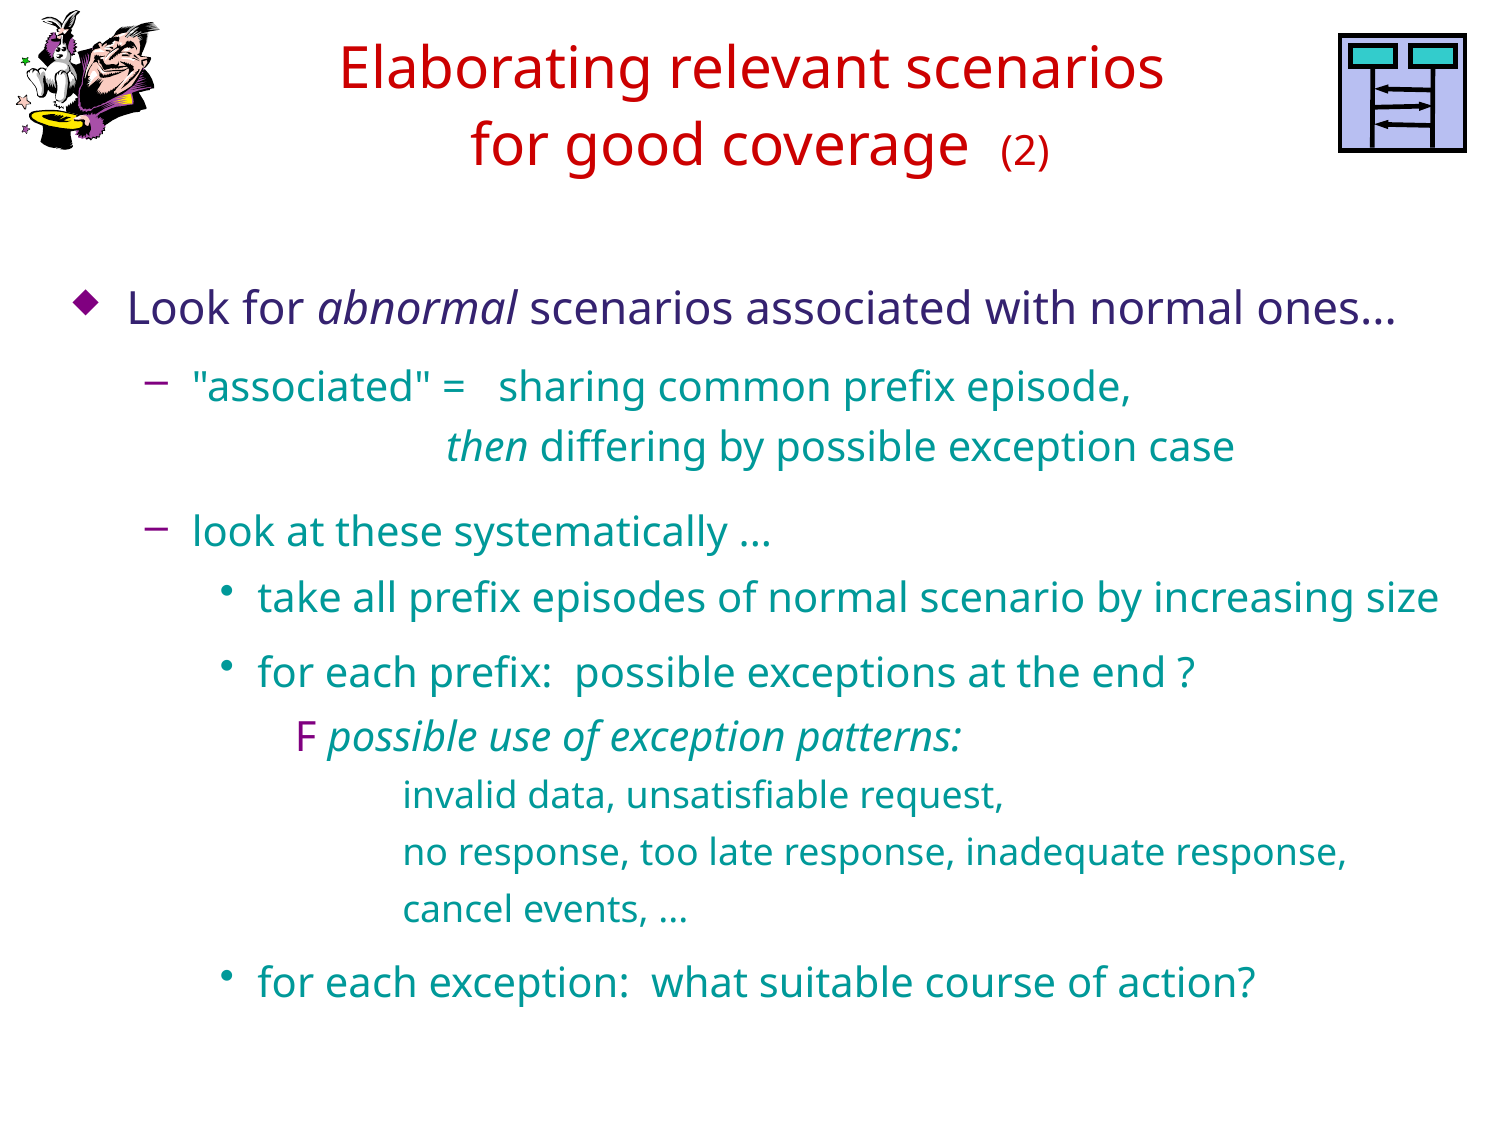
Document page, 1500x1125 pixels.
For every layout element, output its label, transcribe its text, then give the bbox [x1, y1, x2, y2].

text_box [1339, 35, 1466, 151]
list Look for abnormal scenarios associated with normal ones... "associated" = sharing common prefix episode, then differing by possible exception case look at these systematically ... take all prefix episodes of normal scenario by increasing size for each prefix: possible exceptions at the end ? F possible use of exception patterns: invalid data, unsatisfiable request, no response, too late response, inadequate response, cancel events, ... for each exception: what suitable course of action? [37, 231, 1473, 1048]
title Elaborating relevant scenarios for good coverage (2) [50, 37, 1470, 163]
picture [15, 8, 162, 152]
